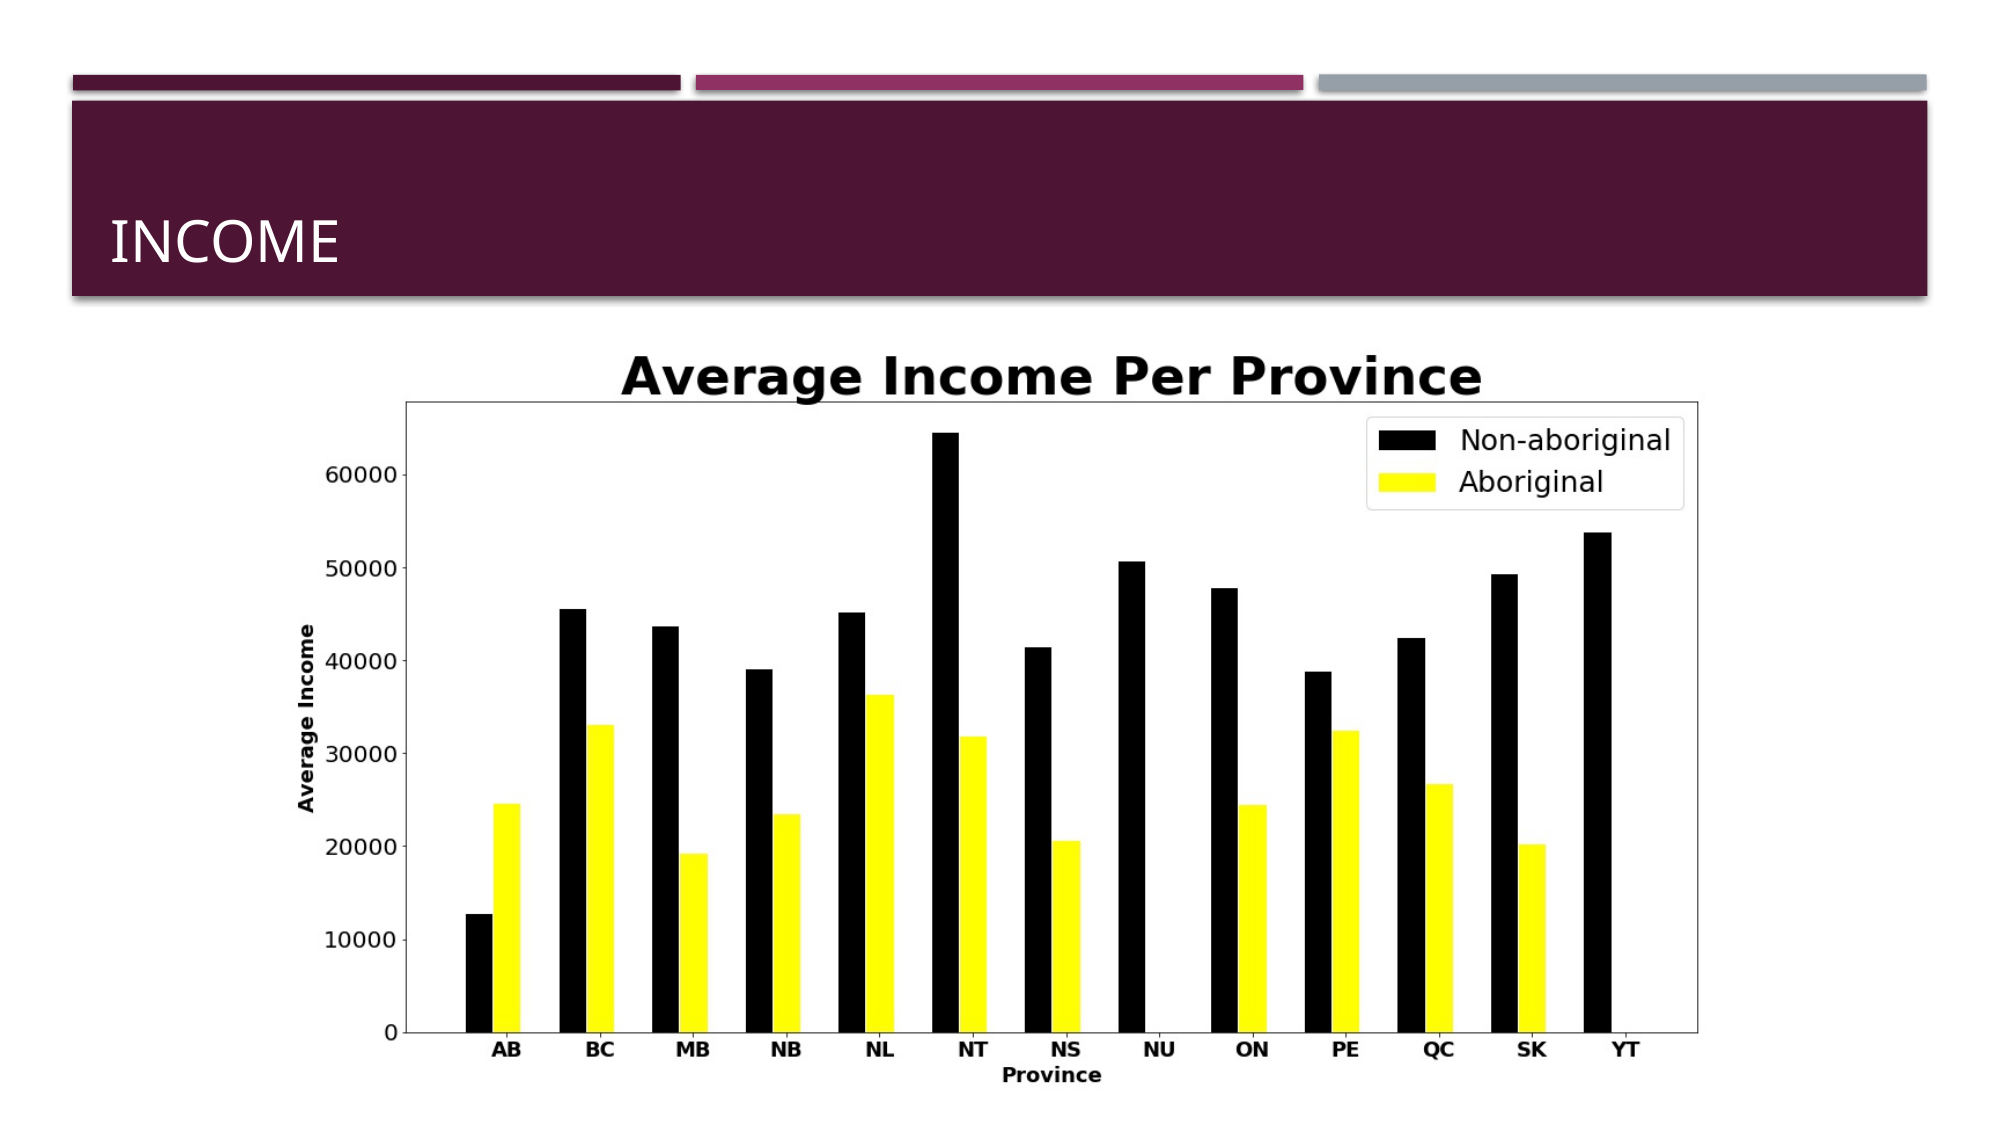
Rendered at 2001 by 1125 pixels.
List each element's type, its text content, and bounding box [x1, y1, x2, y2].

title INCOME [95, 115, 1905, 282]
picture [289, 347, 1711, 1095]
